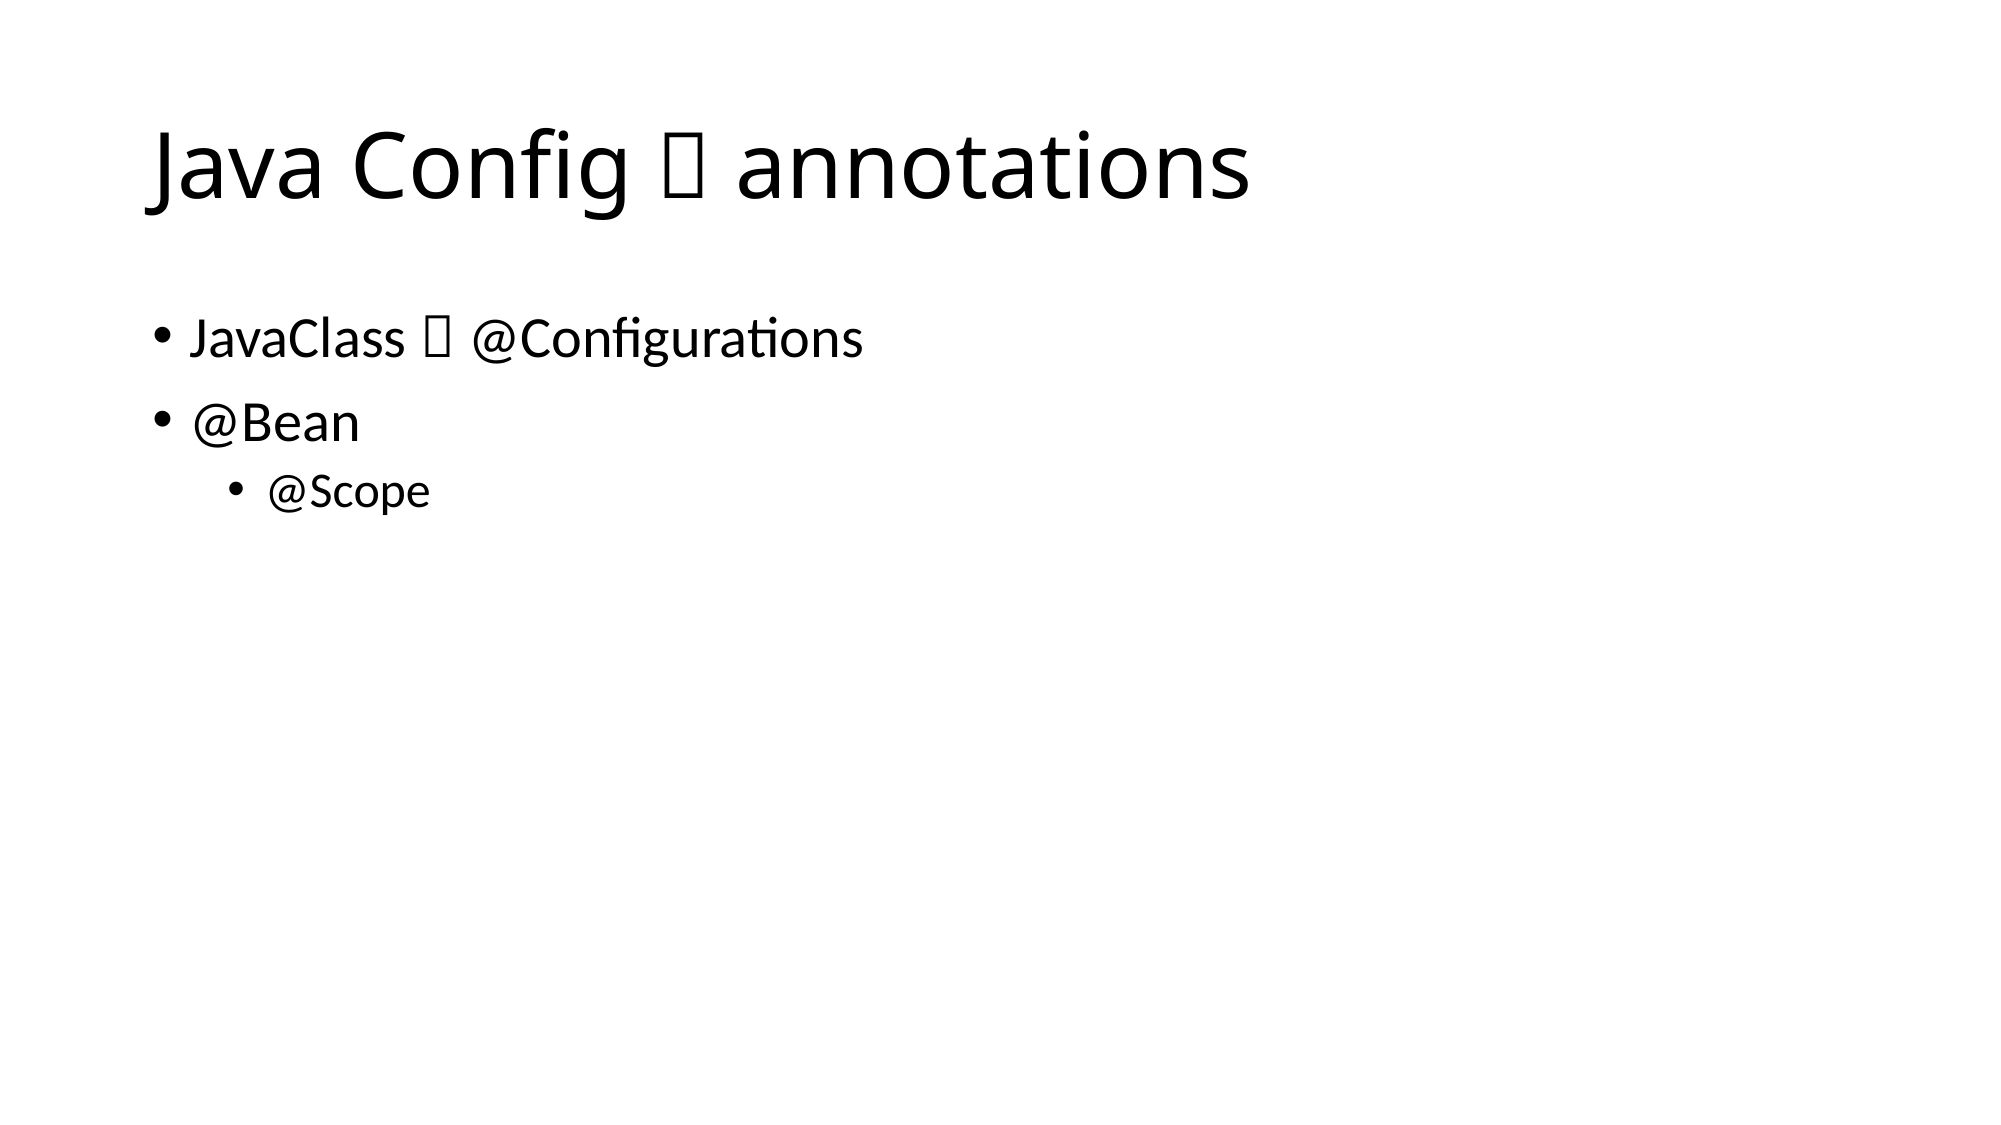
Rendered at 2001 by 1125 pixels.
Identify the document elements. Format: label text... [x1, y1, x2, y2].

title Java Config  annotations [137, 59, 1863, 278]
list JavaClass  @Configurations @Bean @Scope [137, 299, 1863, 1014]
